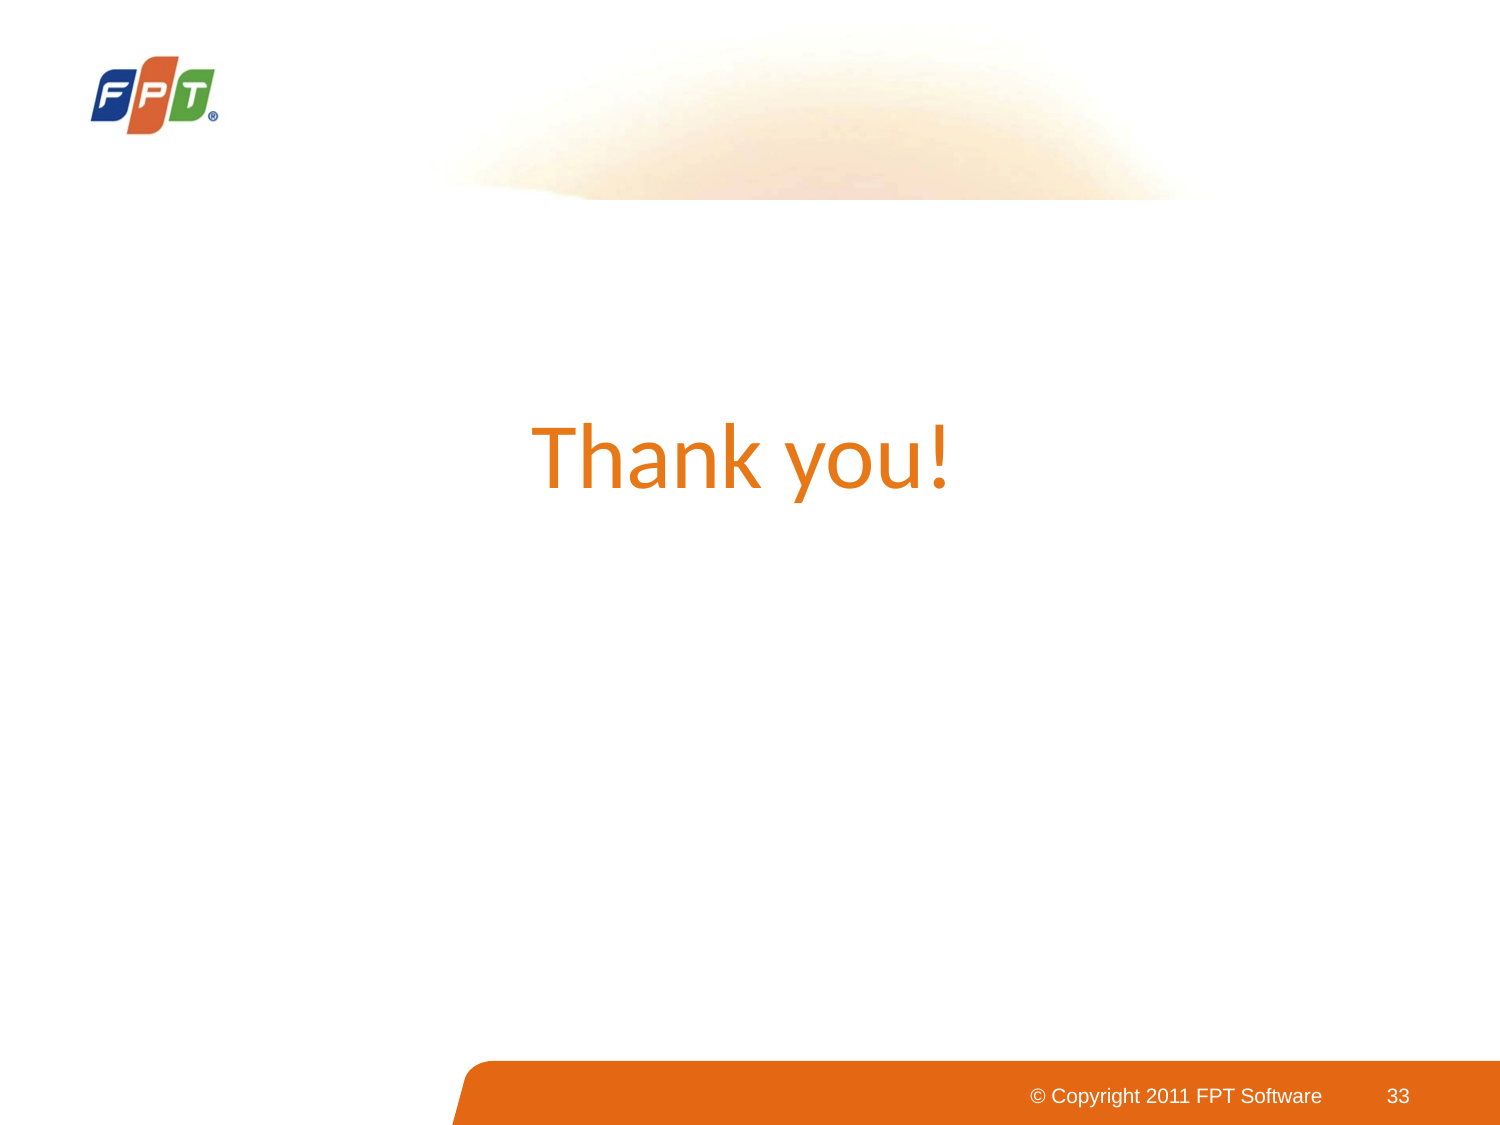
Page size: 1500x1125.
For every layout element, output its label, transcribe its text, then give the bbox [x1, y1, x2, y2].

picture [0, 1050, 1500, 1125]
list Thank you! [37, 387, 1451, 968]
picture [0, 0, 1500, 200]
